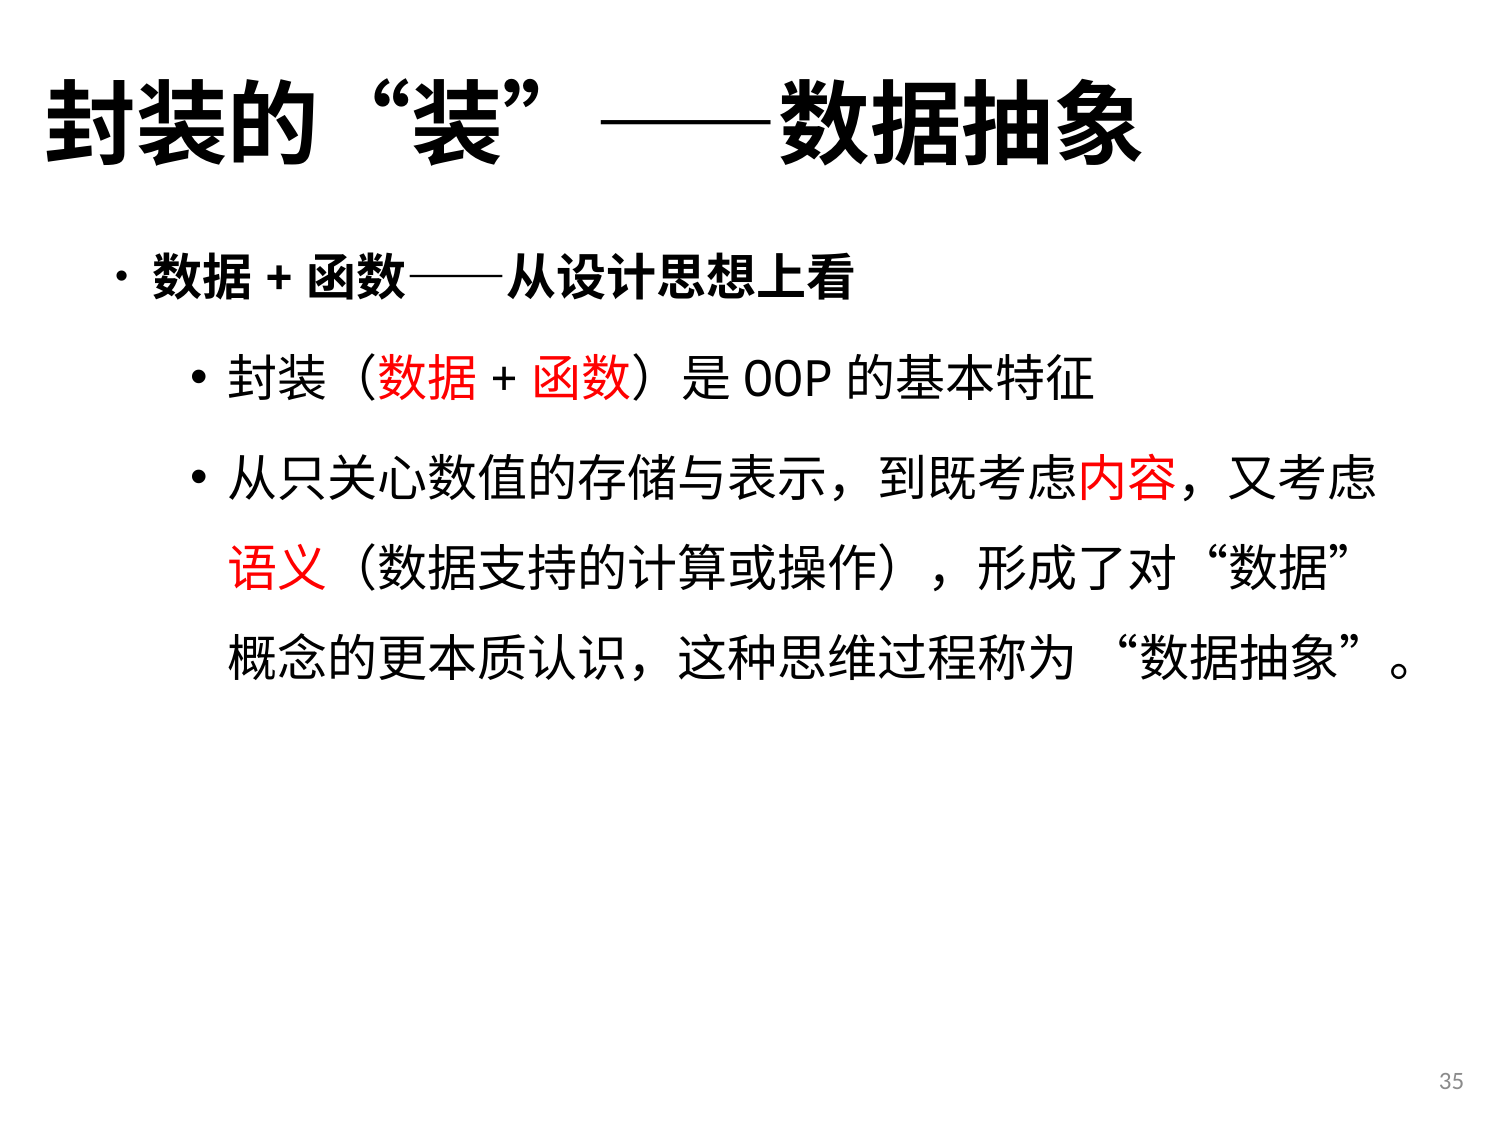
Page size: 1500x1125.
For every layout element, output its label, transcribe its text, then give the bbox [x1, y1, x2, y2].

slide_number 35 [1166, 1051, 1480, 1107]
list 数据+函数——从设计思想上看 封装（数据+函数）是OOP的基本特征 从只关心数值的存储与表示，到既考虑内容，又考虑语义（数据支持的计算或操作），形成了对“数据”概念的更本质认识，这种思维过程称为 “数据抽象”。 [100, 208, 1424, 1118]
title 封装的“装”——数据抽象 [29, 19, 1324, 237]
